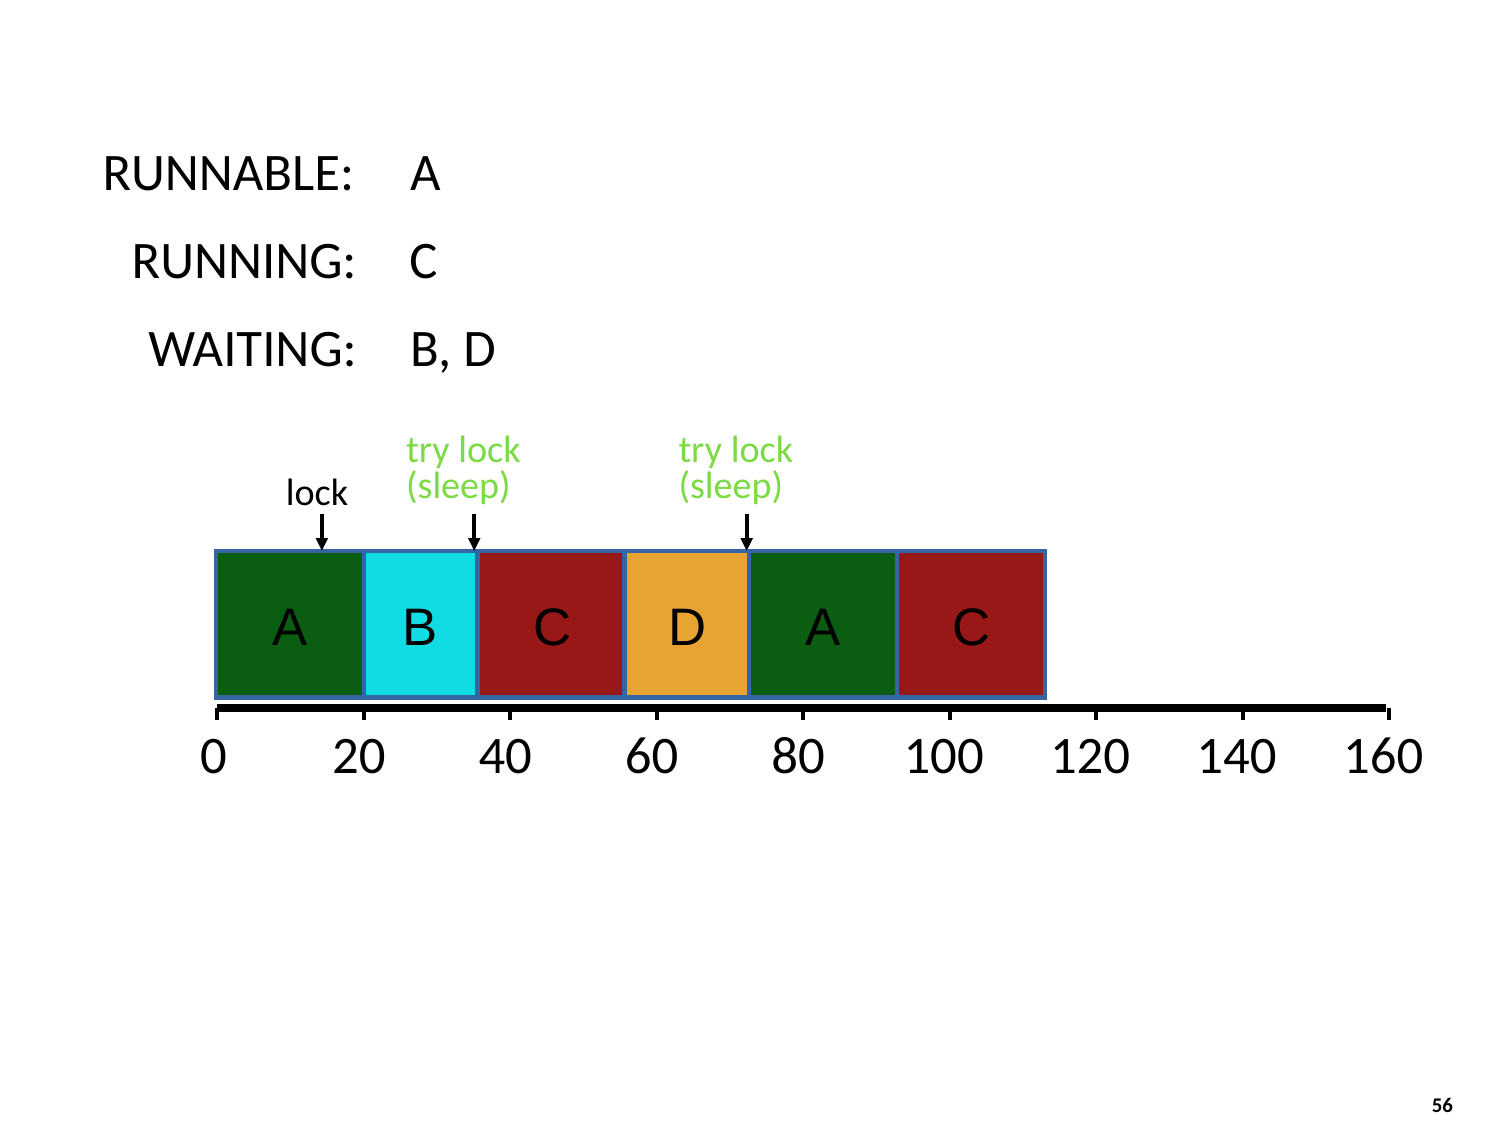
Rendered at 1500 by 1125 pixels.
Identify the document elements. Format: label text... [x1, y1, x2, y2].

text_box A [404, 132, 447, 208]
text_box [315, 514, 329, 551]
text_box 20 [326, 714, 392, 790]
text_box lock [279, 461, 355, 519]
text_box C [478, 551, 624, 698]
text_box 40 [472, 714, 539, 790]
text_box [740, 514, 753, 551]
text_box 140 [1190, 714, 1283, 790]
text_box D [624, 551, 749, 698]
text_box try lock (sleep) [672, 427, 800, 512]
text_box 120 [1044, 714, 1137, 790]
text_box A [215, 551, 363, 698]
text_box [468, 514, 481, 551]
text_box try lock (sleep) [400, 427, 528, 512]
text_box B, D [404, 308, 502, 383]
text_box 80 [765, 714, 832, 790]
text_box RUNNING: [125, 220, 375, 296]
text_box WAITING: [142, 308, 375, 383]
text_box 160 [1337, 714, 1430, 790]
text_box C [896, 551, 1046, 698]
text_box 60 [619, 714, 685, 790]
text_box 0 [194, 714, 233, 790]
text_box A [749, 551, 896, 698]
text_box RUNNABLE: [96, 132, 372, 208]
text_box C [403, 220, 444, 296]
text_box B [363, 551, 478, 698]
text_box 100 [897, 714, 990, 790]
